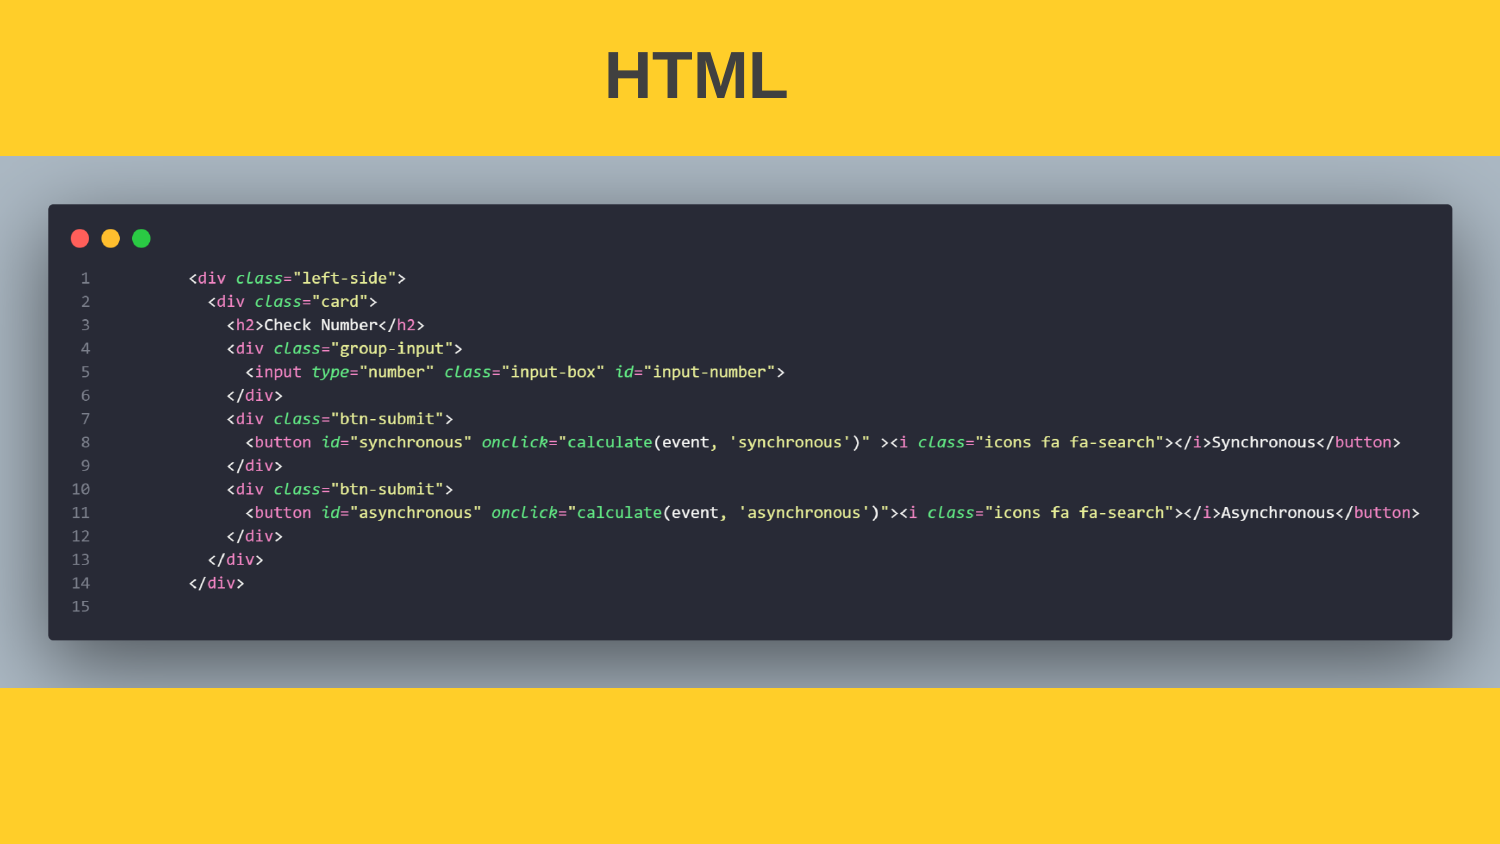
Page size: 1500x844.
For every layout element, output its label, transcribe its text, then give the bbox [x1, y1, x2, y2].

picture [0, 156, 1500, 688]
text_box HTML [301, 24, 1093, 138]
